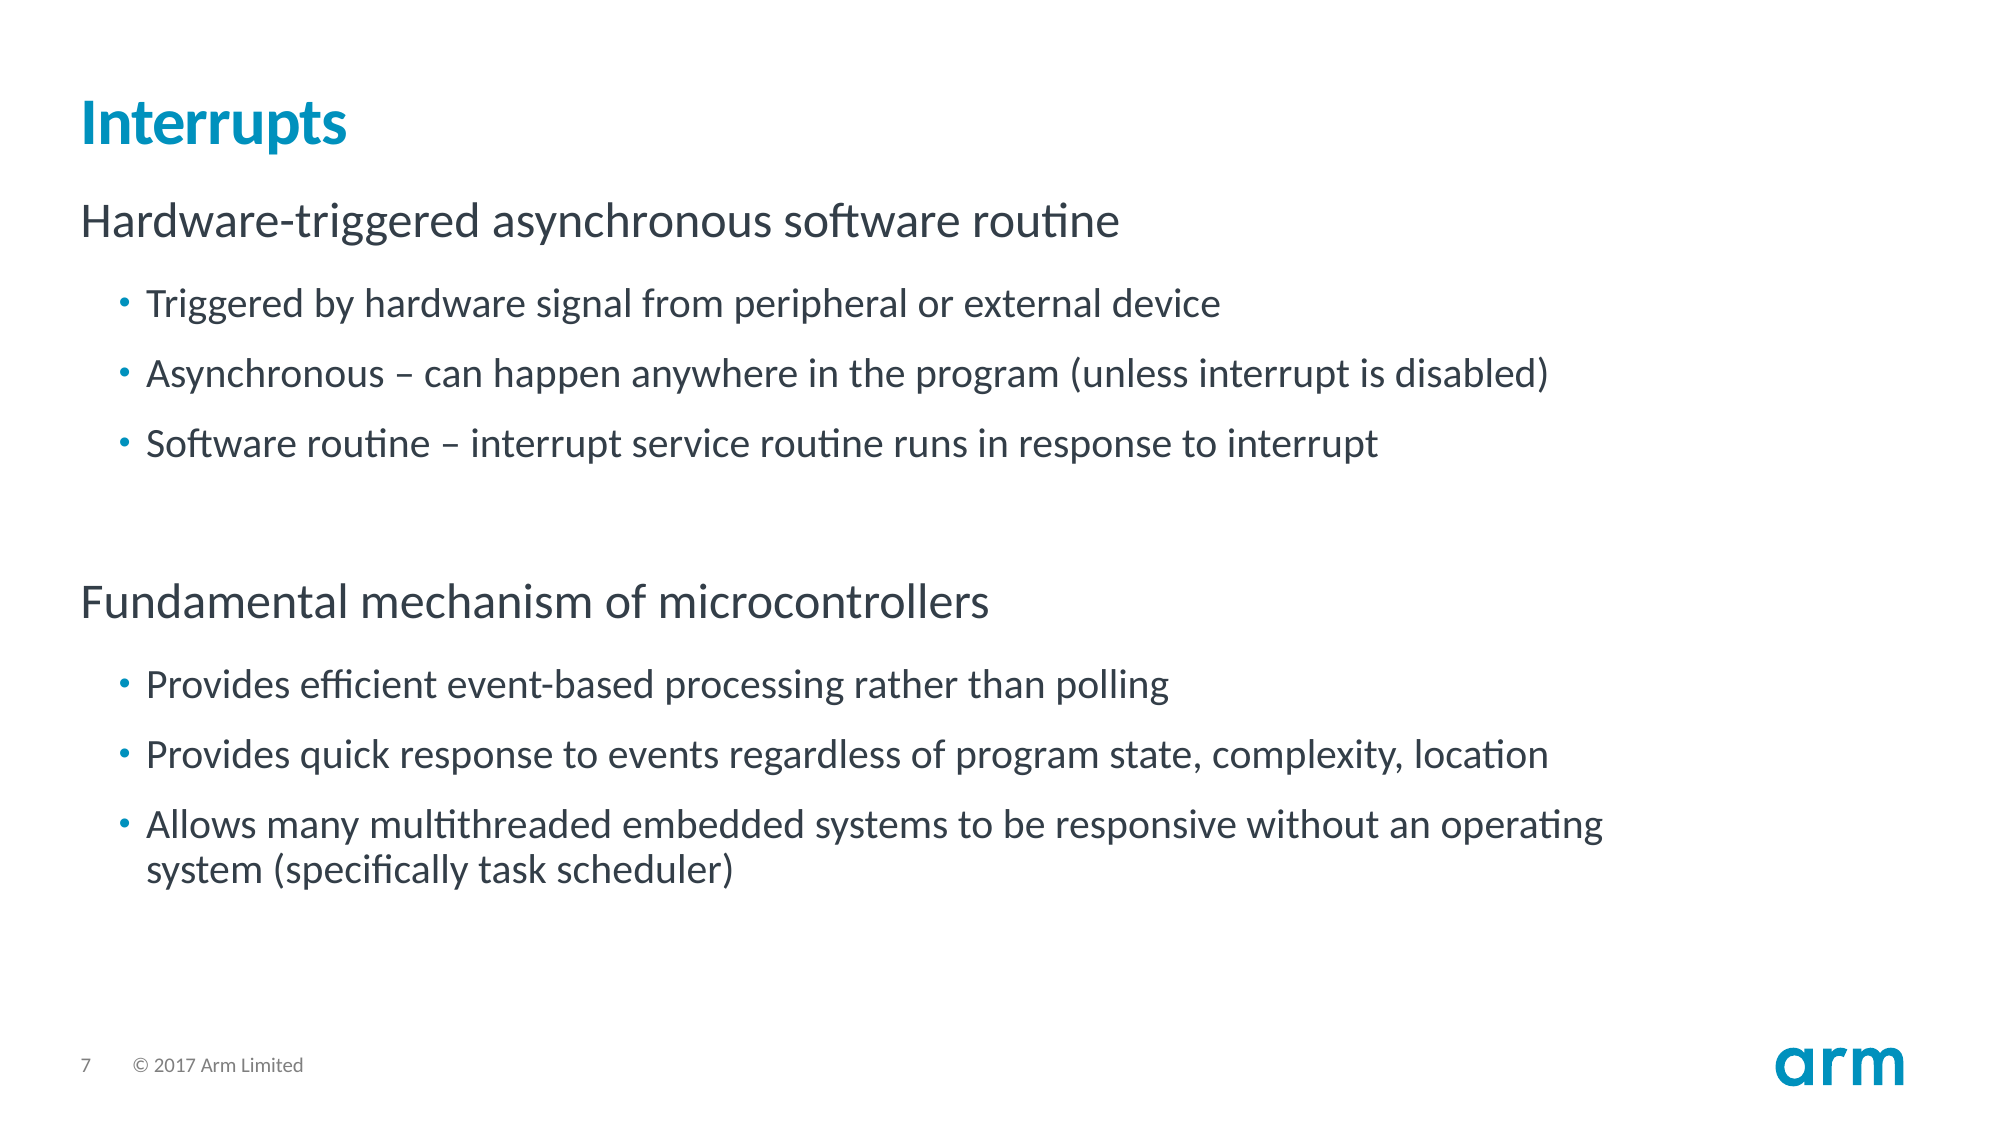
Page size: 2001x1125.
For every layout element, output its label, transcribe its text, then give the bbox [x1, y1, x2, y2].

title Interrupts [80, 48, 1915, 158]
list Hardware-triggered asynchronous software routine Triggered by hardware signal from peripheral or external device Asynchronous – can happen anywhere in the program (unless interrupt is disabled) Software routine – interrupt service routine runs in response to interrupt Fundamental mechanism of microcontrollers Provides efficient event-based processing rather than polling Provides quick response to events regardless of program state, complexity, location Allows many multithreaded embedded systems to be responsive without an operating system (specifically task scheduler) [80, 194, 1679, 1015]
